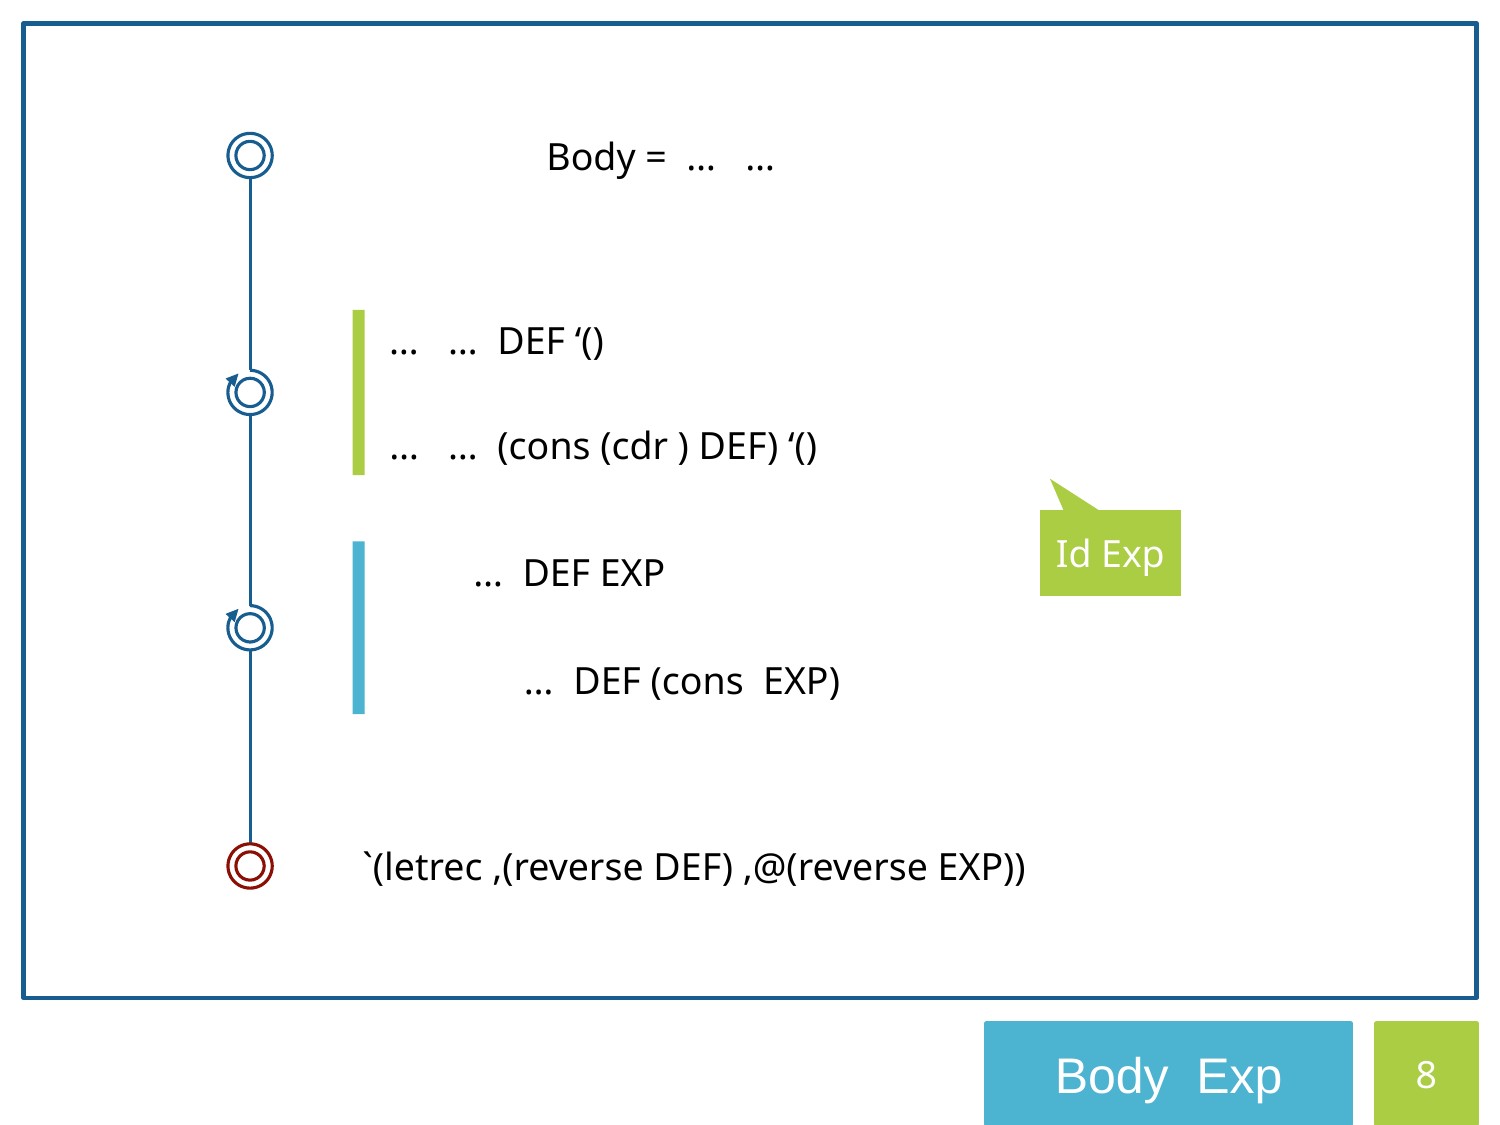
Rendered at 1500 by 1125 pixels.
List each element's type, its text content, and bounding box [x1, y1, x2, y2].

text_box [21, 21, 1479, 1000]
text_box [227, 125, 1273, 897]
text_box 8 [1374, 1022, 1479, 1125]
